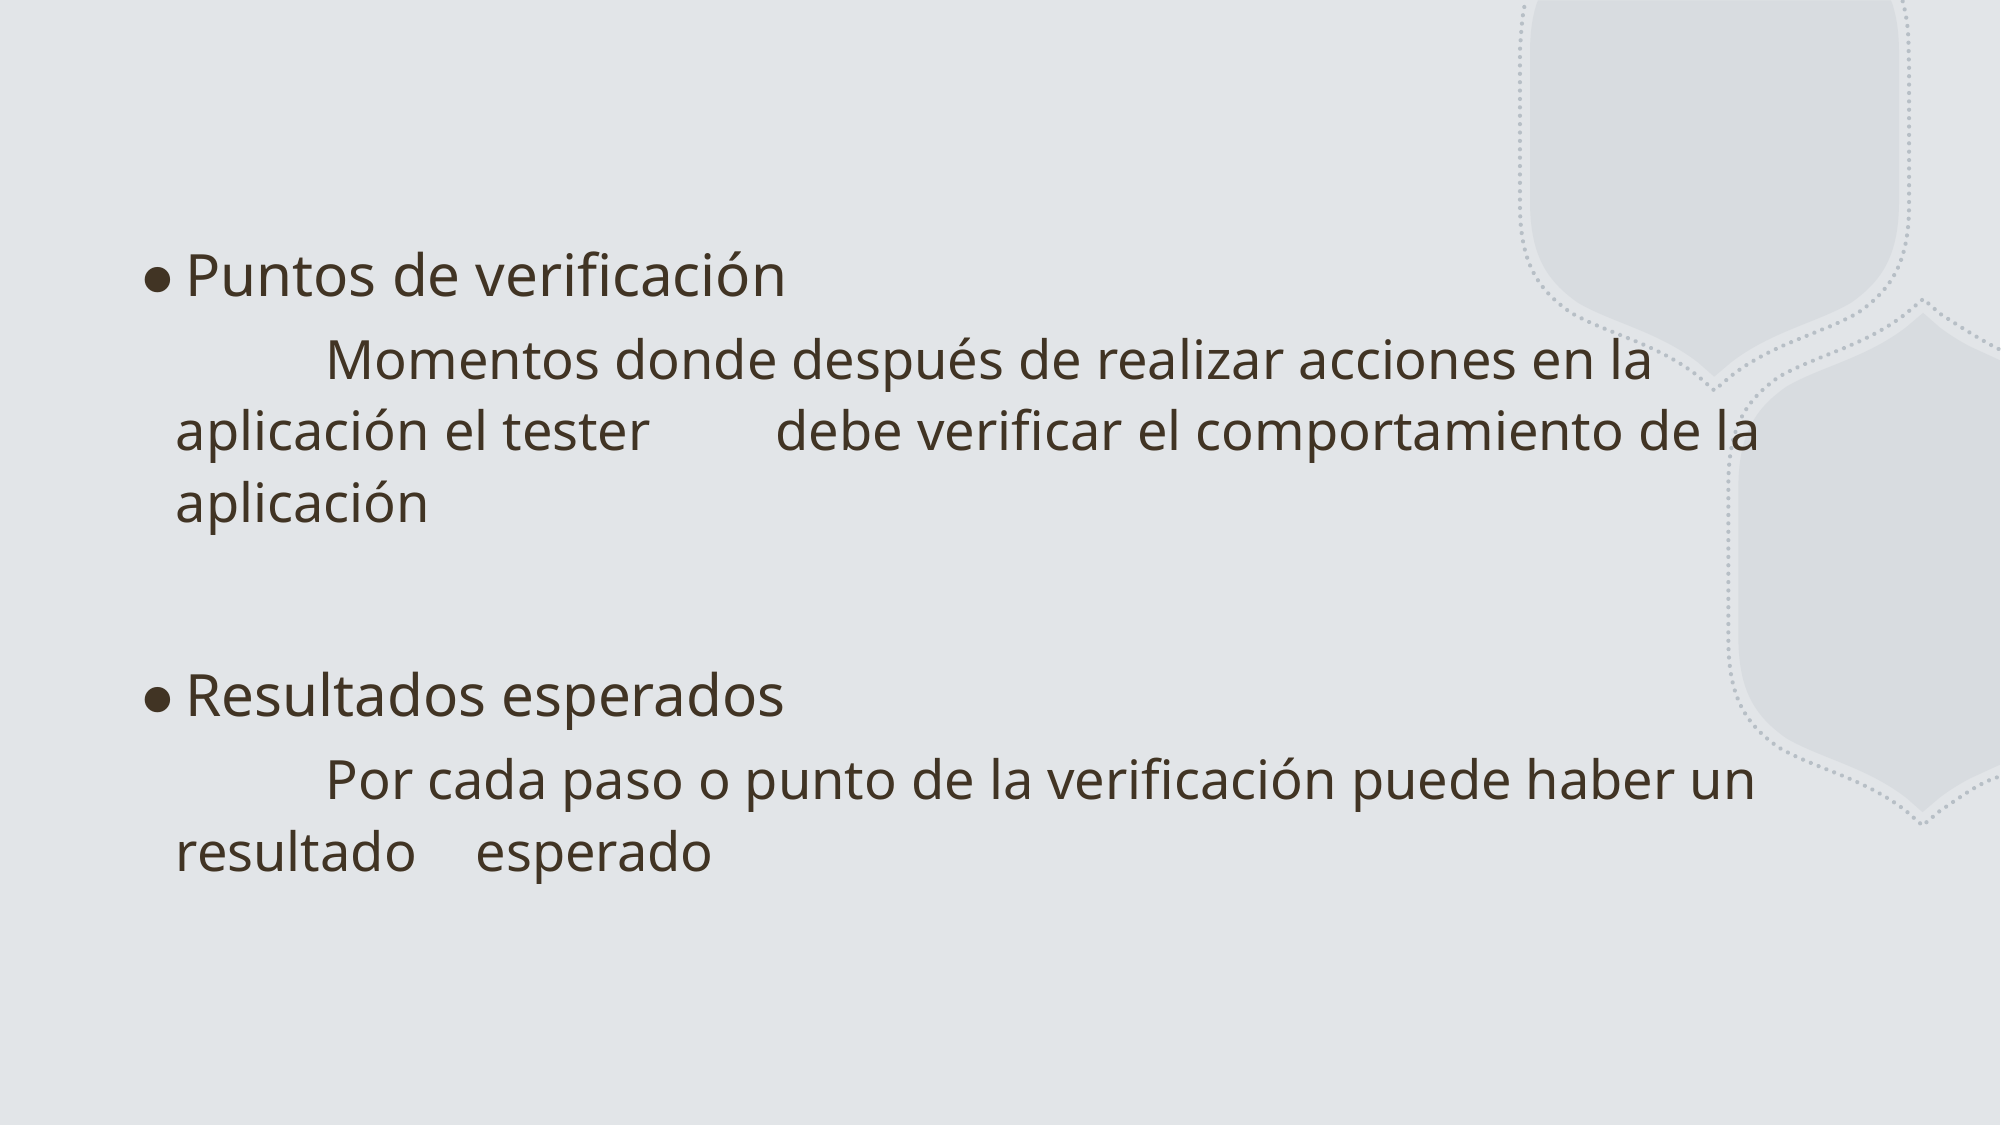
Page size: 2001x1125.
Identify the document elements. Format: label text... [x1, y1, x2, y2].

list Puntos de verificación Momentos donde después de realizar acciones en la aplicación el tester debe verificar el comportamiento de la aplicación Resultados esperados Por cada paso o punto de la verificación puede haber un resultado esperado [115, 223, 1861, 1055]
